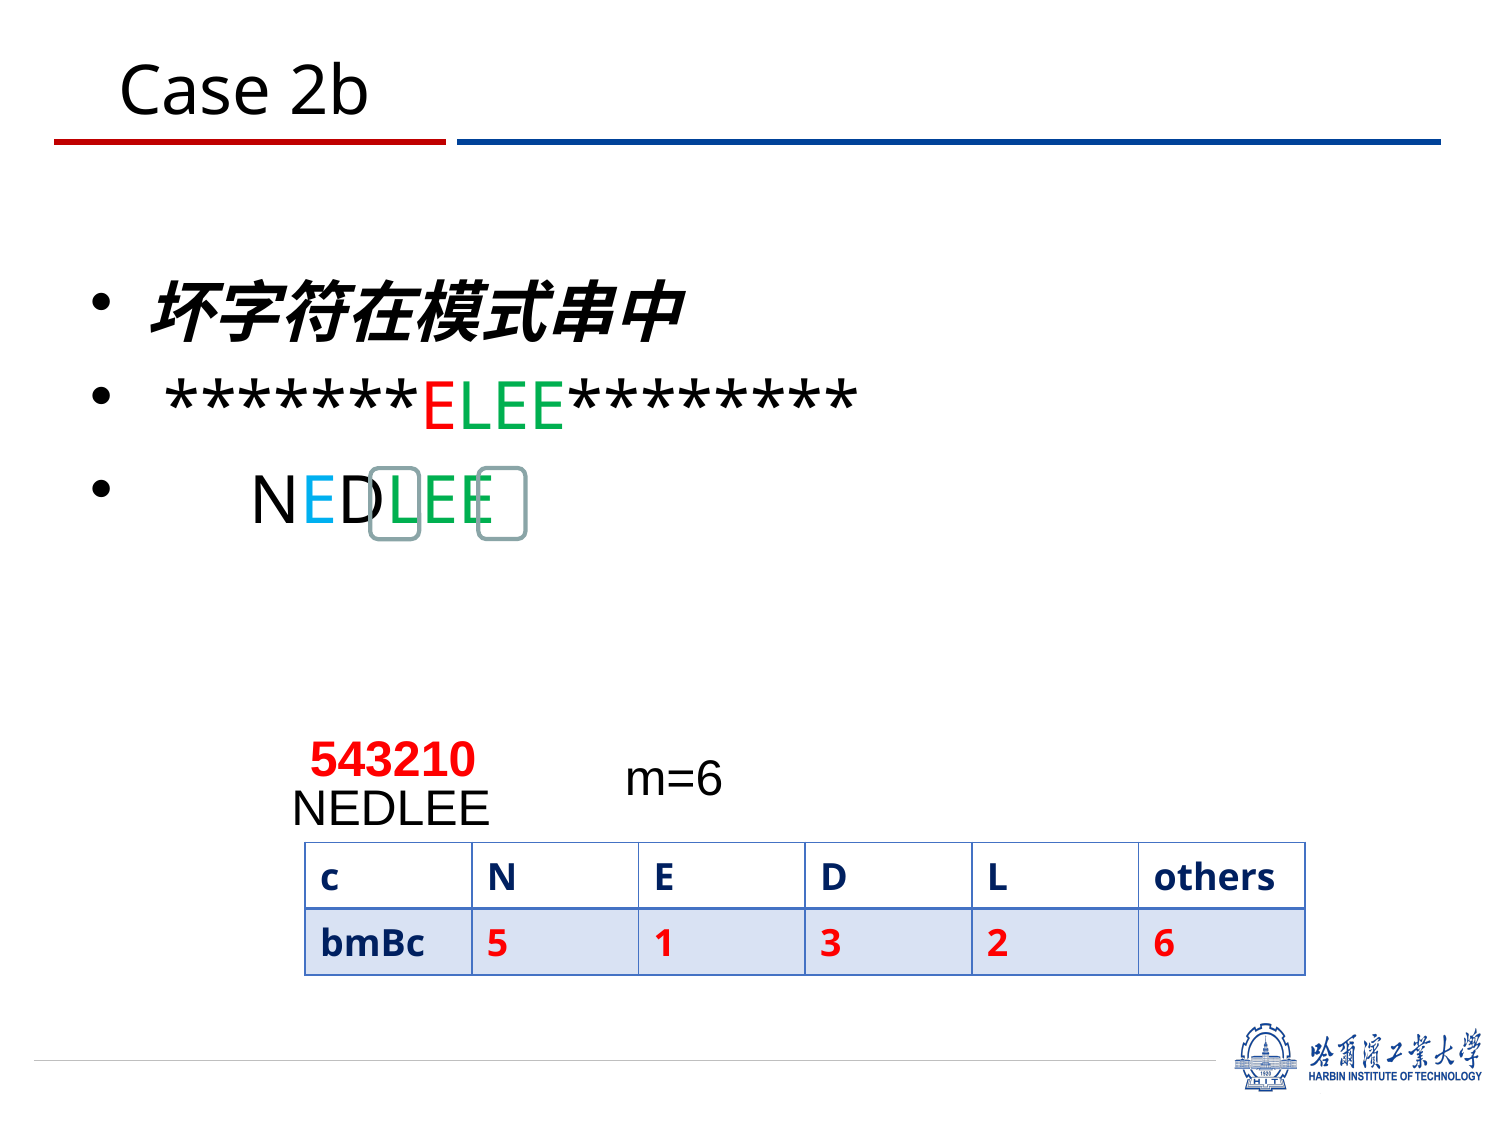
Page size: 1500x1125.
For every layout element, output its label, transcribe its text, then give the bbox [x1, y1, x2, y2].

text_box [478, 467, 526, 540]
title Case 2b [103, 32, 1397, 138]
table_cell 2 [973, 910, 1138, 974]
table_cell 3 [806, 910, 971, 974]
table_header others [1139, 843, 1304, 907]
table_header L [973, 843, 1138, 907]
text_box [370, 468, 420, 540]
table_header c [306, 844, 471, 907]
table_cell 1 [639, 910, 804, 974]
table_cell 5 [473, 910, 638, 974]
text_box 坏字符在模式串中 *******ELEE******** NEDLEE [74, 262, 1425, 1005]
table_header D [806, 843, 971, 907]
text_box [281, 718, 502, 844]
table_header N [473, 843, 638, 907]
text_box m=6 [610, 737, 739, 813]
table_header E [639, 843, 804, 907]
table_cell bmBc [306, 910, 471, 974]
table_cell 6 [1139, 910, 1304, 974]
picture [1204, 1023, 1482, 1094]
